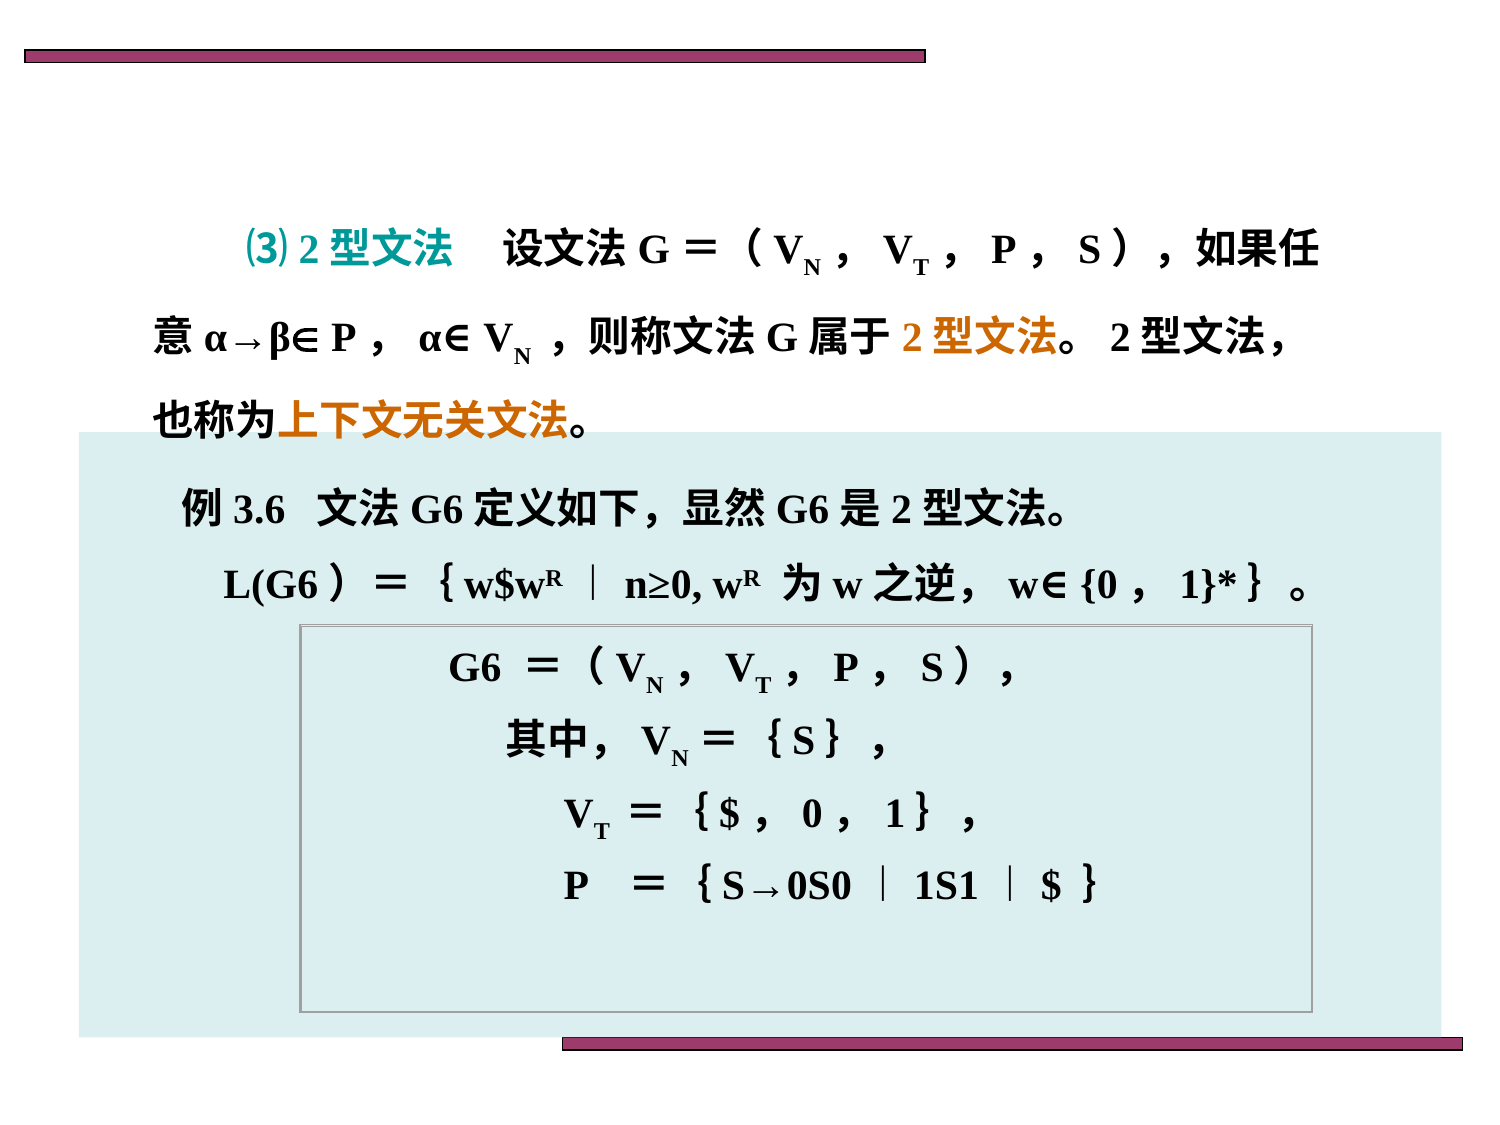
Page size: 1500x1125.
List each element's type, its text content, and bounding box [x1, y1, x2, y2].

text_box [78, 432, 1442, 1038]
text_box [299, 624, 1313, 1013]
text_box 例3.6 文法G6定义如下，显然G6是2型文法。 L(G6）＝｛w$wR︱n≥0, wR 为w之逆，w∈{0，1}*｝。 [166, 449, 1342, 690]
text_box ⑶ 2型文法 设文法G＝（VN，VT，P，S），如果任意α→β P，α∈VN ，则称文法G属于2型文法。2型文法，也称为上下文无关文法。 [137, 184, 1338, 452]
